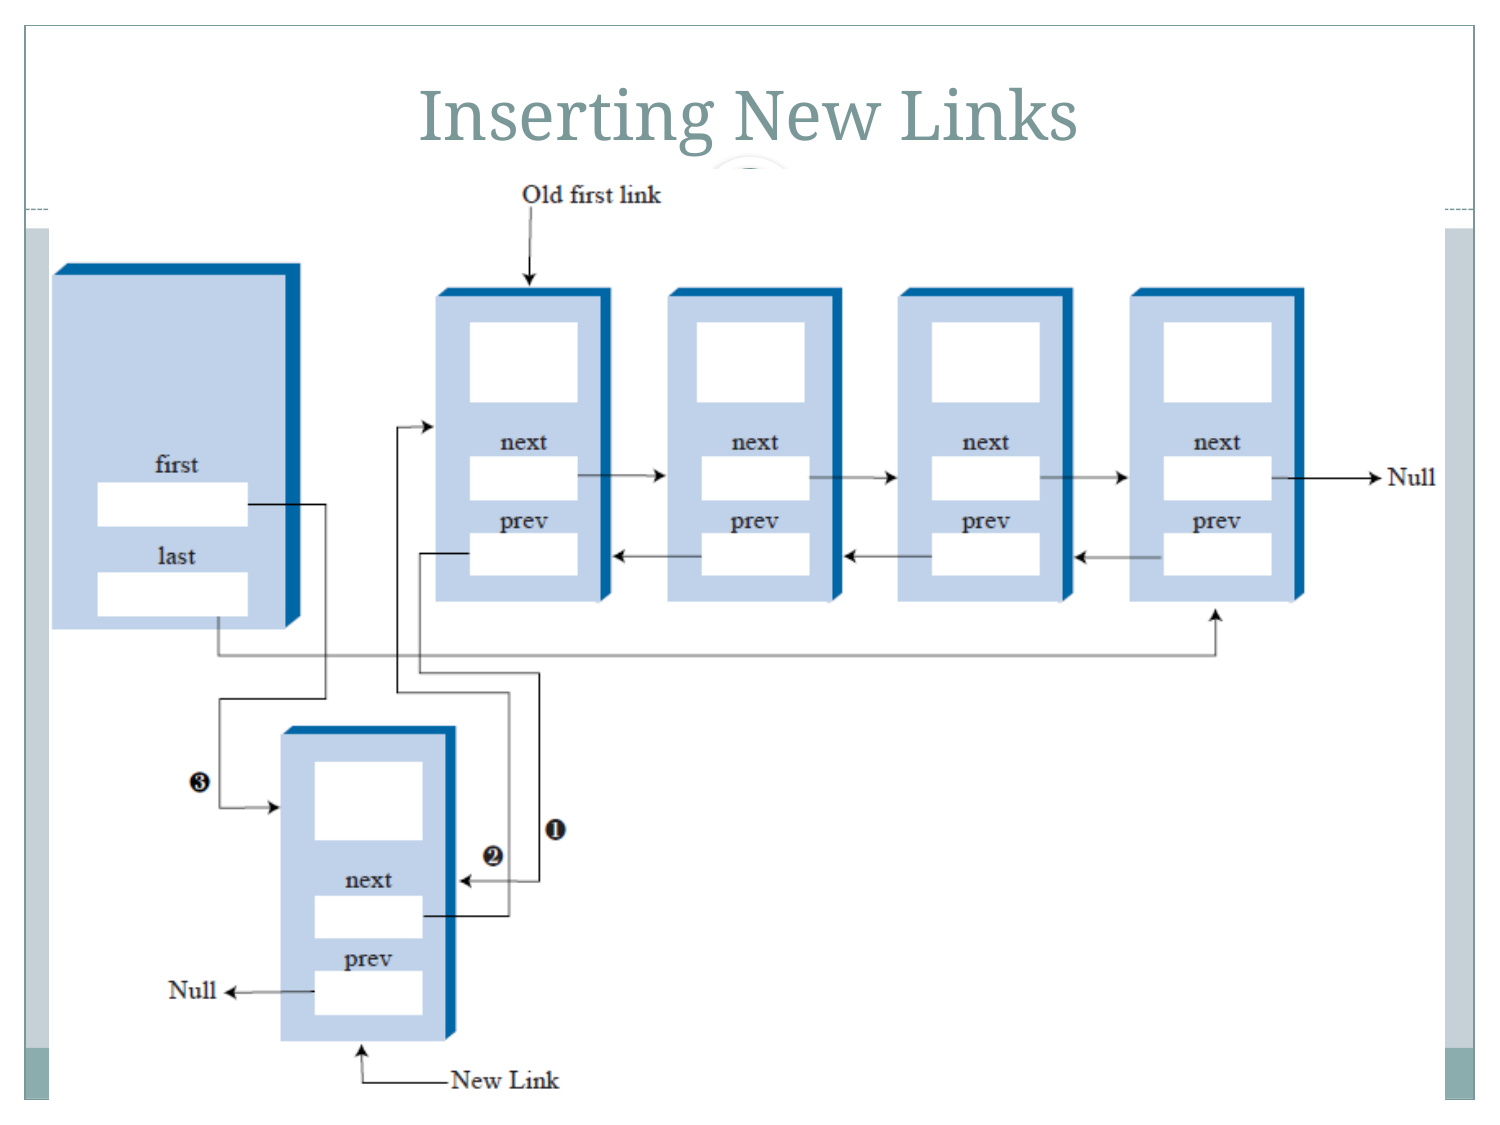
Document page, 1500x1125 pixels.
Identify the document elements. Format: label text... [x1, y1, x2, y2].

picture [49, 169, 1445, 1102]
title Inserting New Links [49, 37, 1450, 162]
